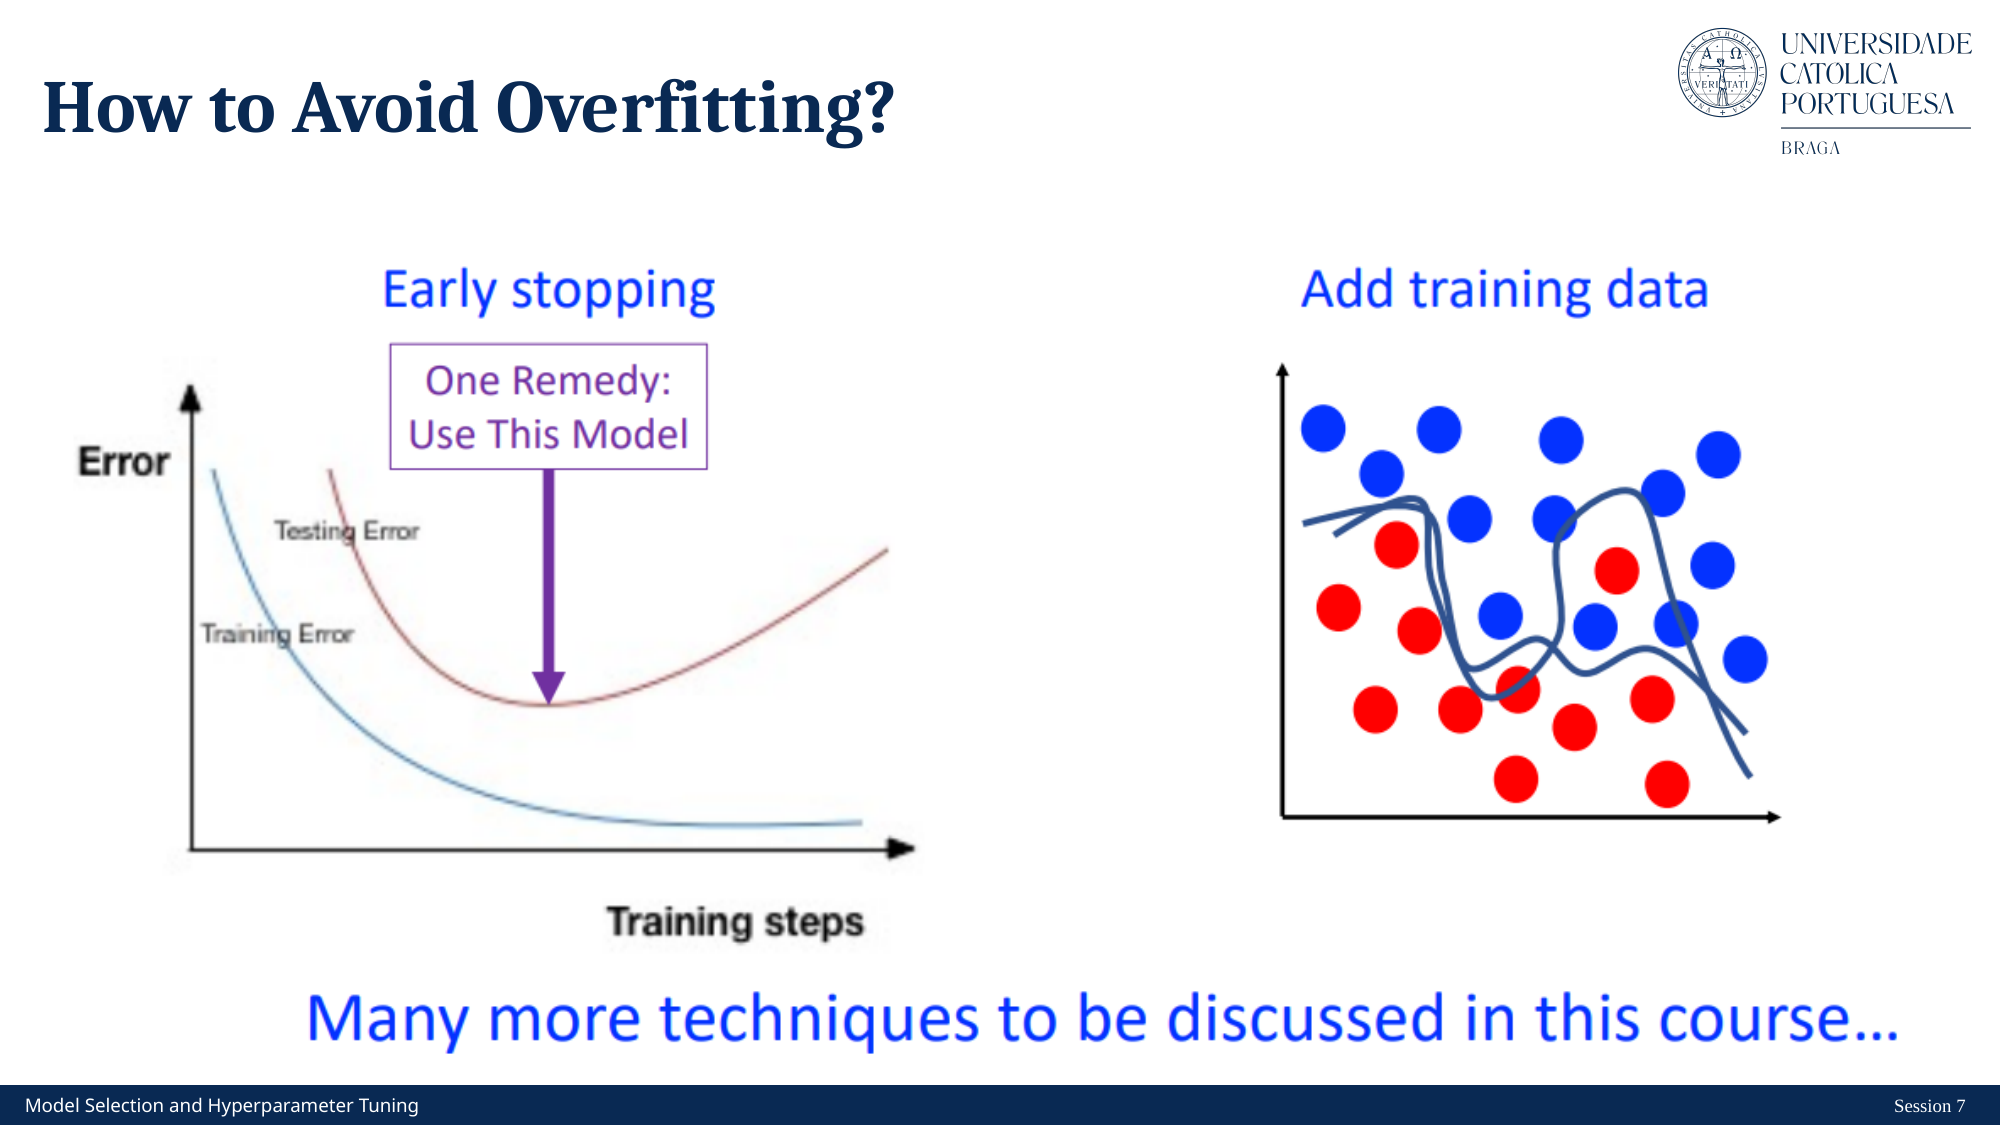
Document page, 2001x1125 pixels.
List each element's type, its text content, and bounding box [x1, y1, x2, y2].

picture [1672, 18, 1982, 163]
text_box Session 7 [1126, 1086, 1981, 1125]
text_box Model Selection and Hyperparameter Tuning [9, 1086, 1126, 1125]
text_box [0, 1085, 2000, 1125]
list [35, 217, 1963, 1060]
title How to Avoid Overfitting? [27, 0, 1753, 218]
